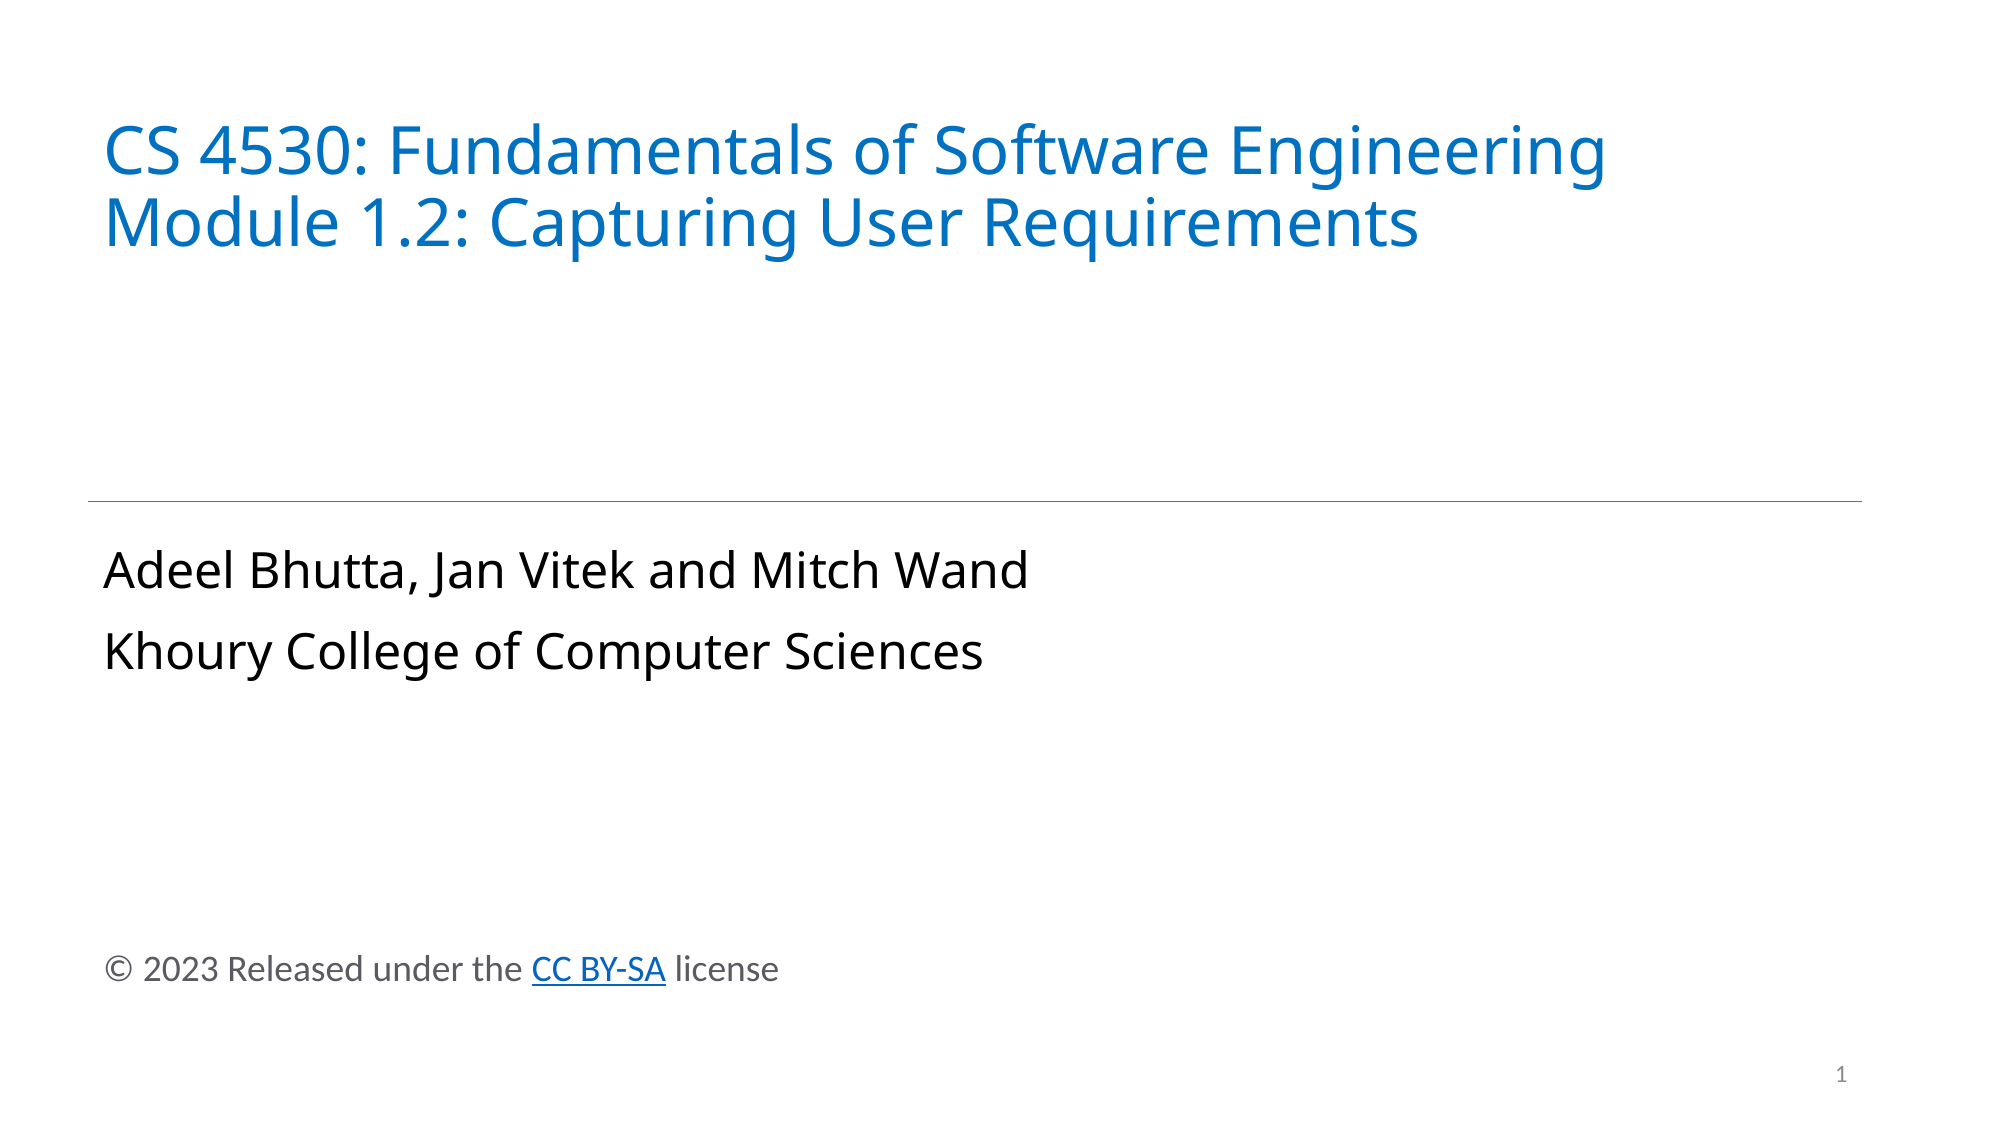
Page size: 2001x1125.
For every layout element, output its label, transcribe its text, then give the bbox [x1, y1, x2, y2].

title CS 4530: Fundamentals of Software Engineering Module 1.2: Capturing User Requirements [88, 109, 1863, 501]
text_box © 2023 Released under the CC BY-SA license [88, 936, 1089, 997]
subtitle Adeel Bhutta, Jan Vitek and Mitch Wand Khoury College of Computer Sciences [88, 531, 1750, 803]
slide_number 1 [1412, 1042, 1863, 1103]
